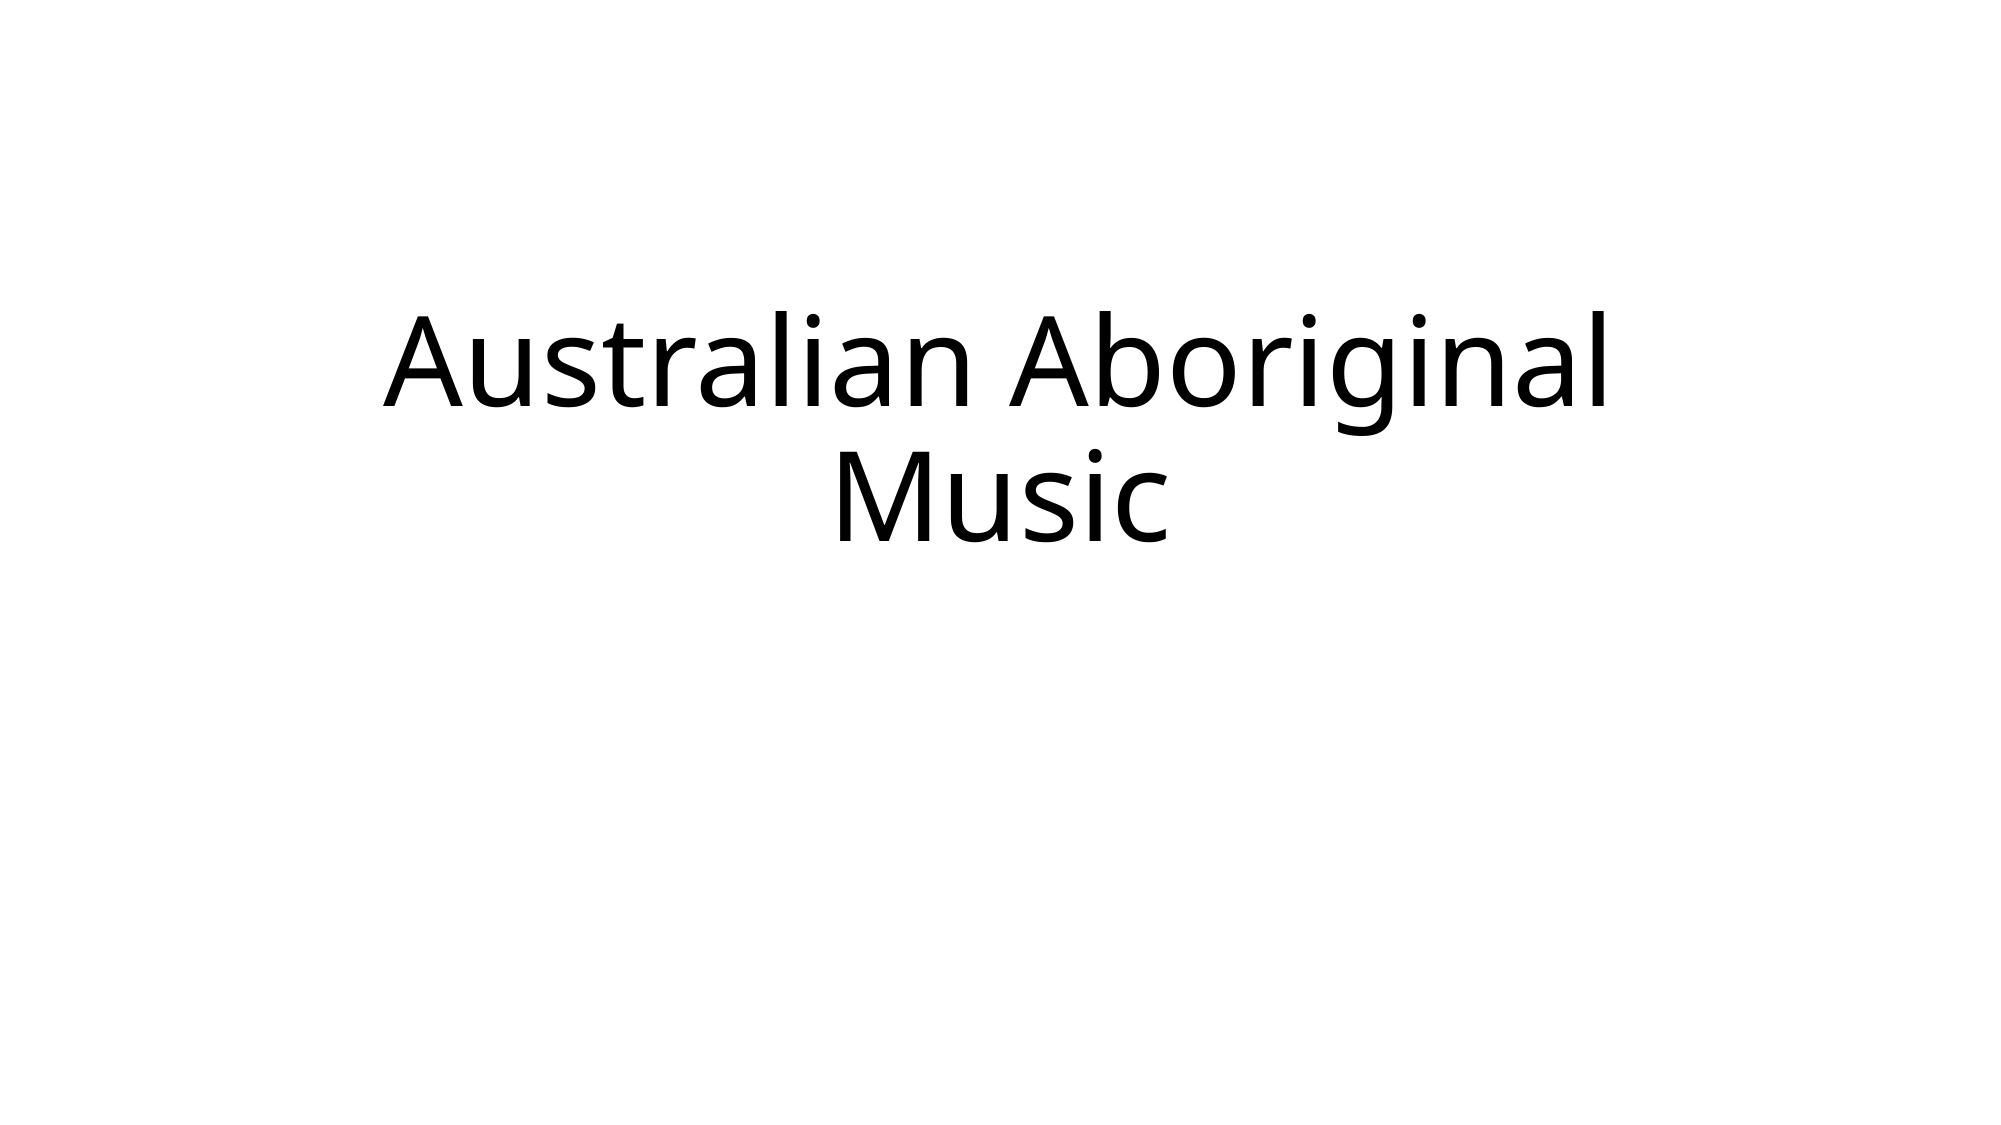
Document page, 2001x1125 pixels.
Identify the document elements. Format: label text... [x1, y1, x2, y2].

title Australian Aboriginal Music [249, 184, 1750, 576]
